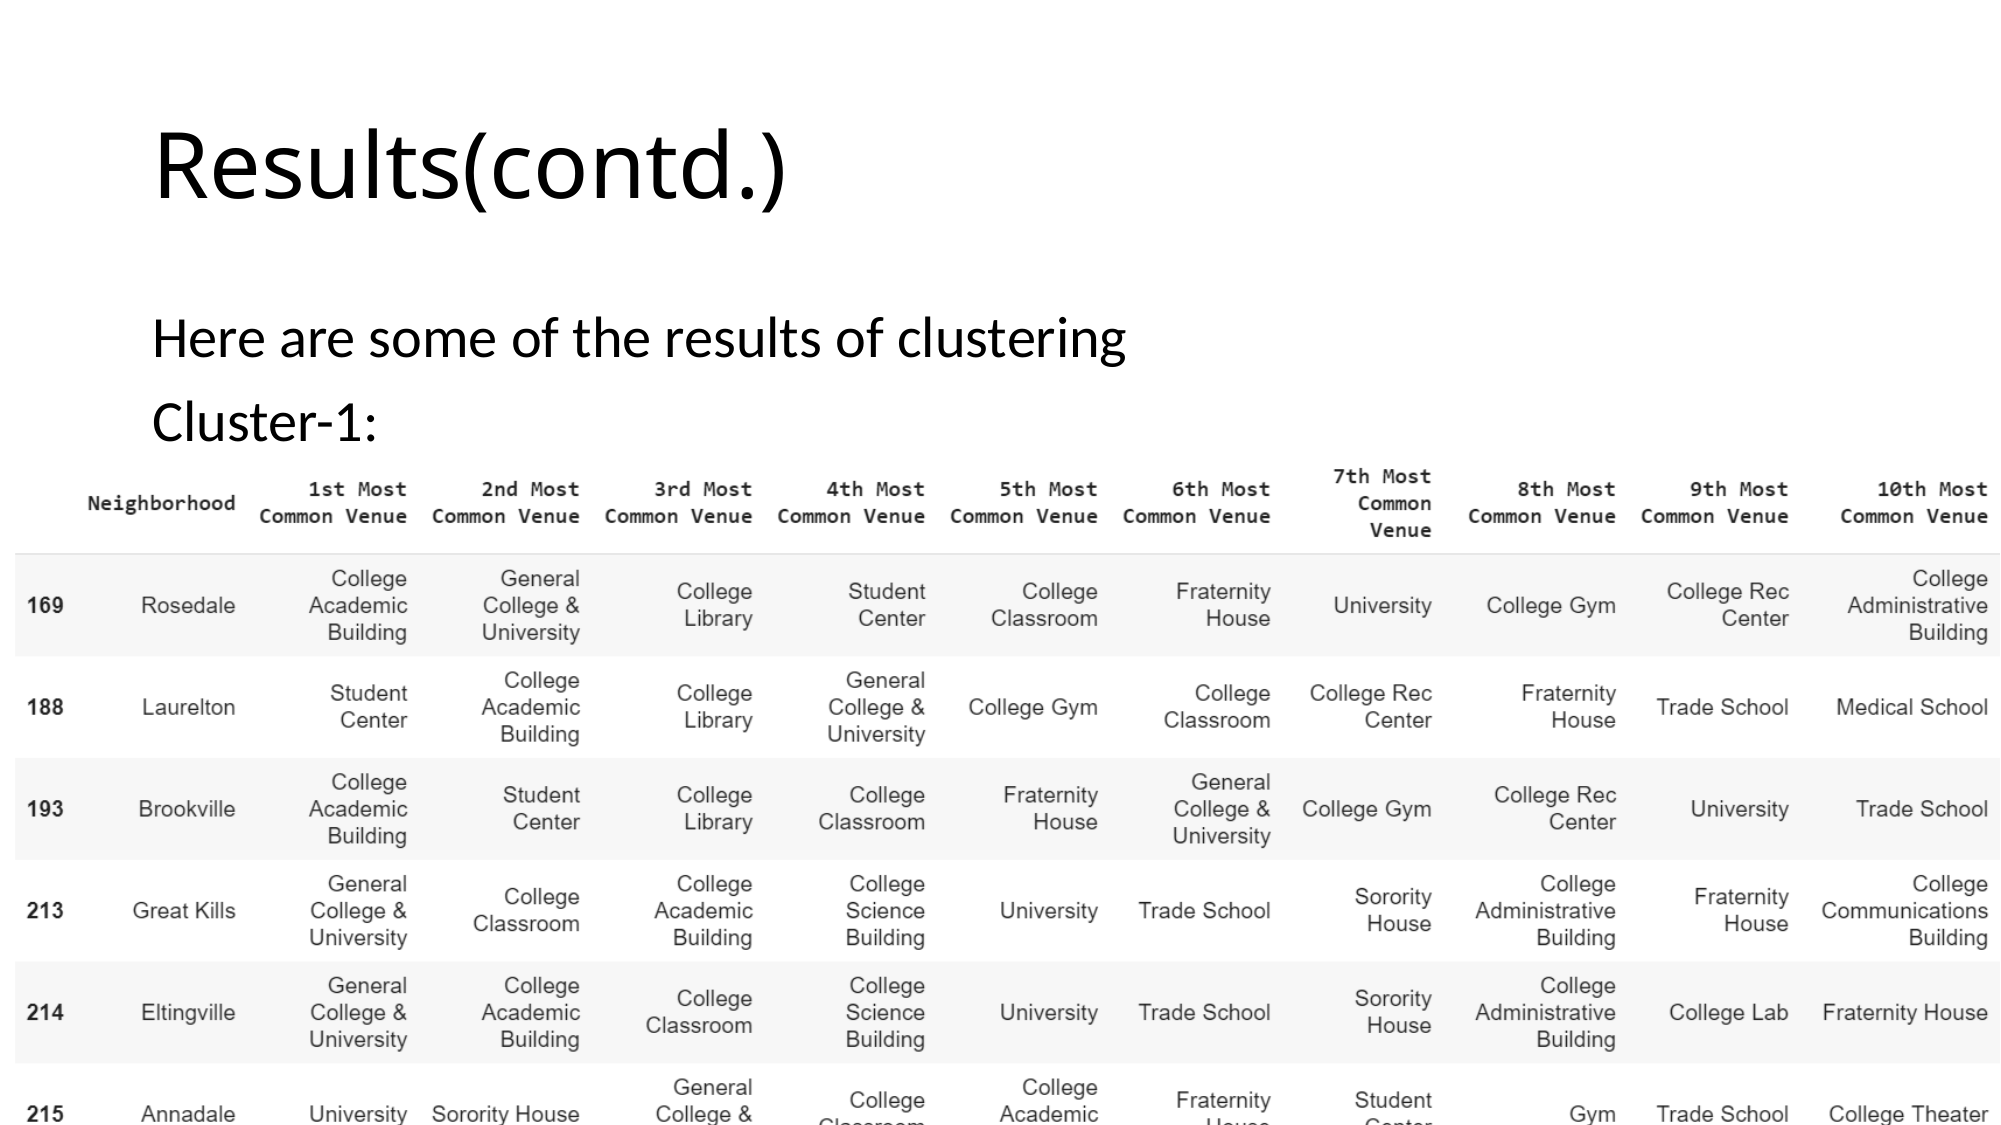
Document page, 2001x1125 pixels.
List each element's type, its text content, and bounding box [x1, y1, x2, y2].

picture [0, 447, 2000, 1125]
list Here are some of the results of clustering Cluster-1: [137, 299, 1863, 447]
title Results(contd.) [137, 59, 1863, 278]
